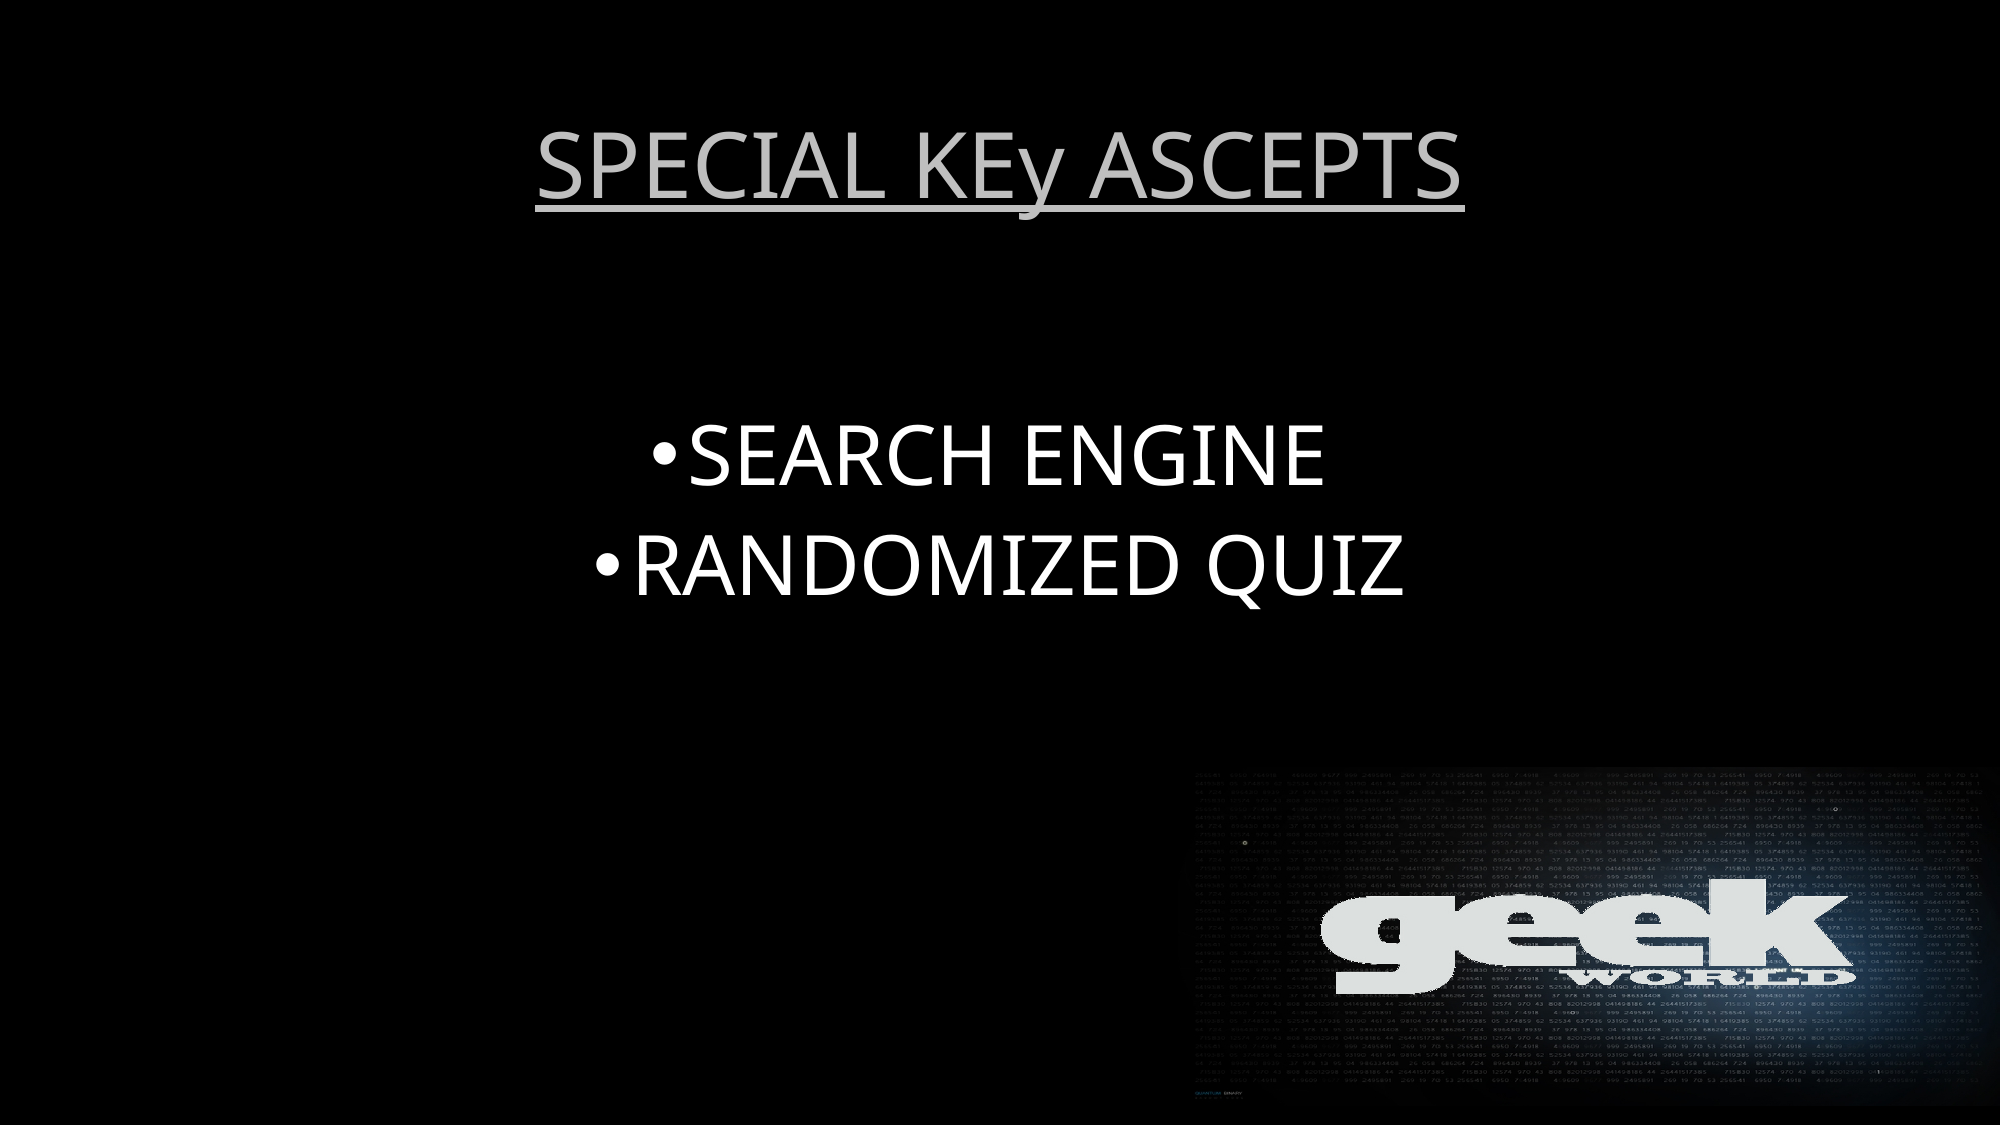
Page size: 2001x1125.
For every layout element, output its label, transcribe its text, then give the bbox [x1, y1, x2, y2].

title SPECIAL KEy ASCEPTS [137, 59, 1863, 278]
picture [1178, 767, 2000, 1106]
list SEARCH ENGINE RANDOMIZED QUIZ [137, 405, 1863, 1014]
